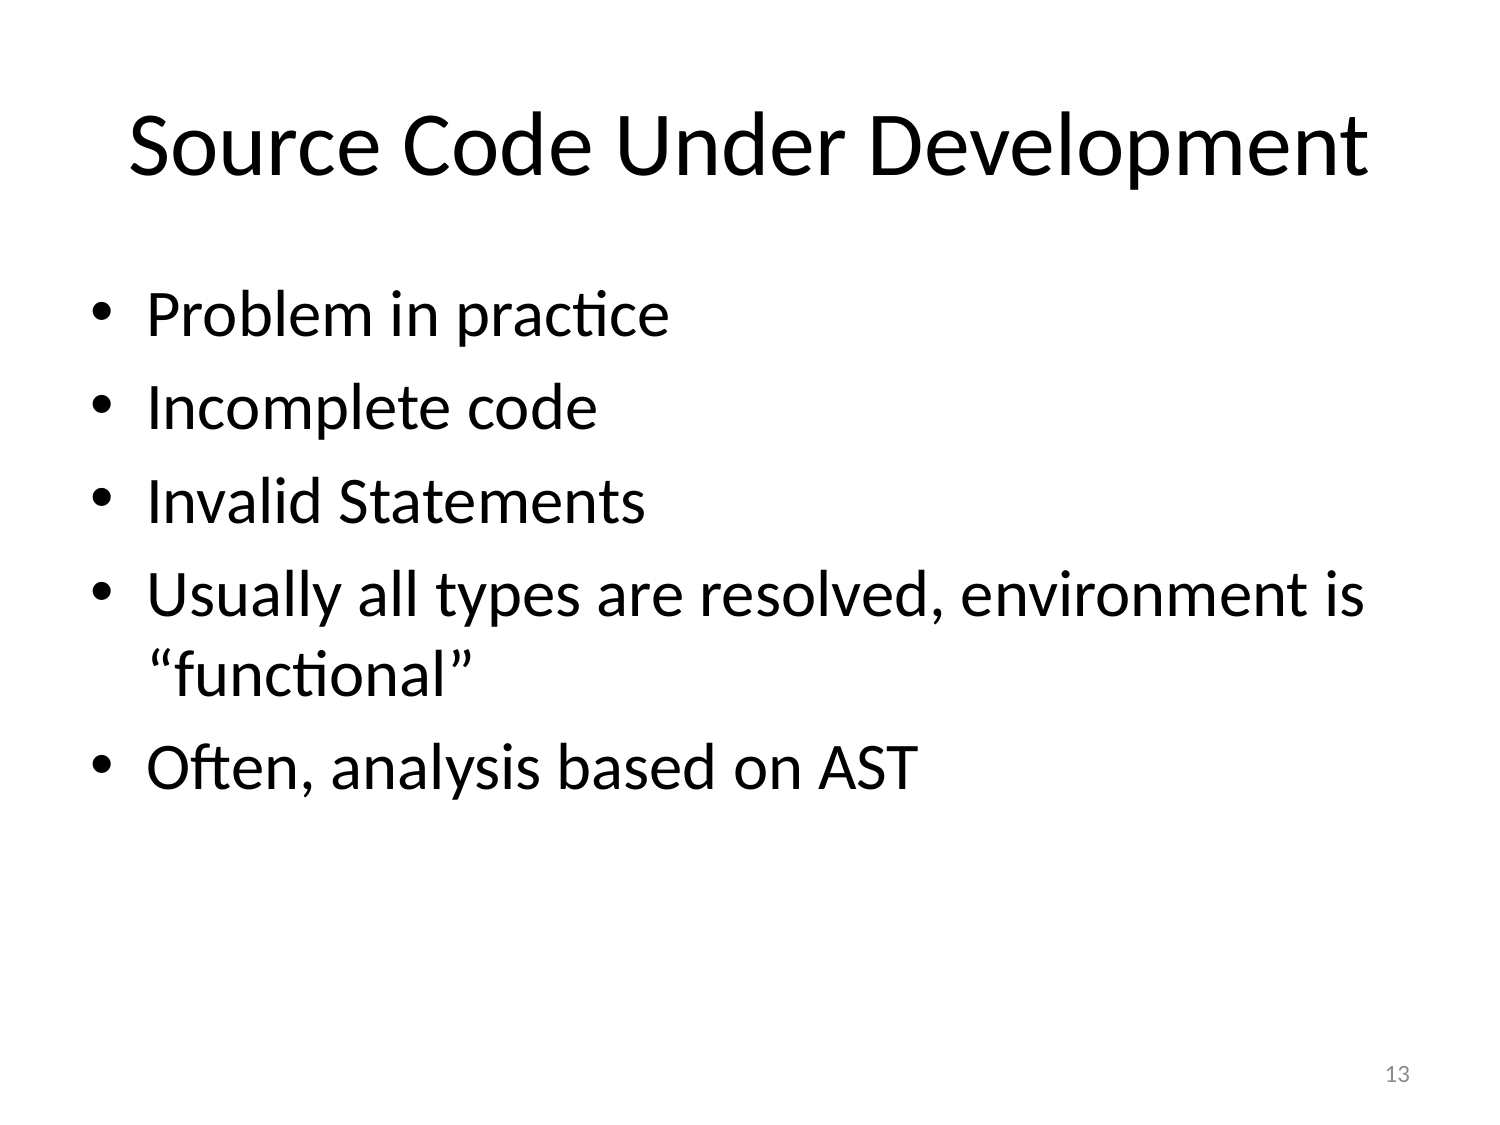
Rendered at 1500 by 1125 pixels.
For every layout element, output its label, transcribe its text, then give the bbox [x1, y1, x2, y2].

list Problem in practice Incomplete code Invalid Statements Usually all types are resolved, environment is “functional” Often, analysis based on AST [75, 262, 1425, 1005]
slide_number 13 [1074, 1042, 1425, 1103]
title Source Code Under Development [75, 45, 1425, 233]
